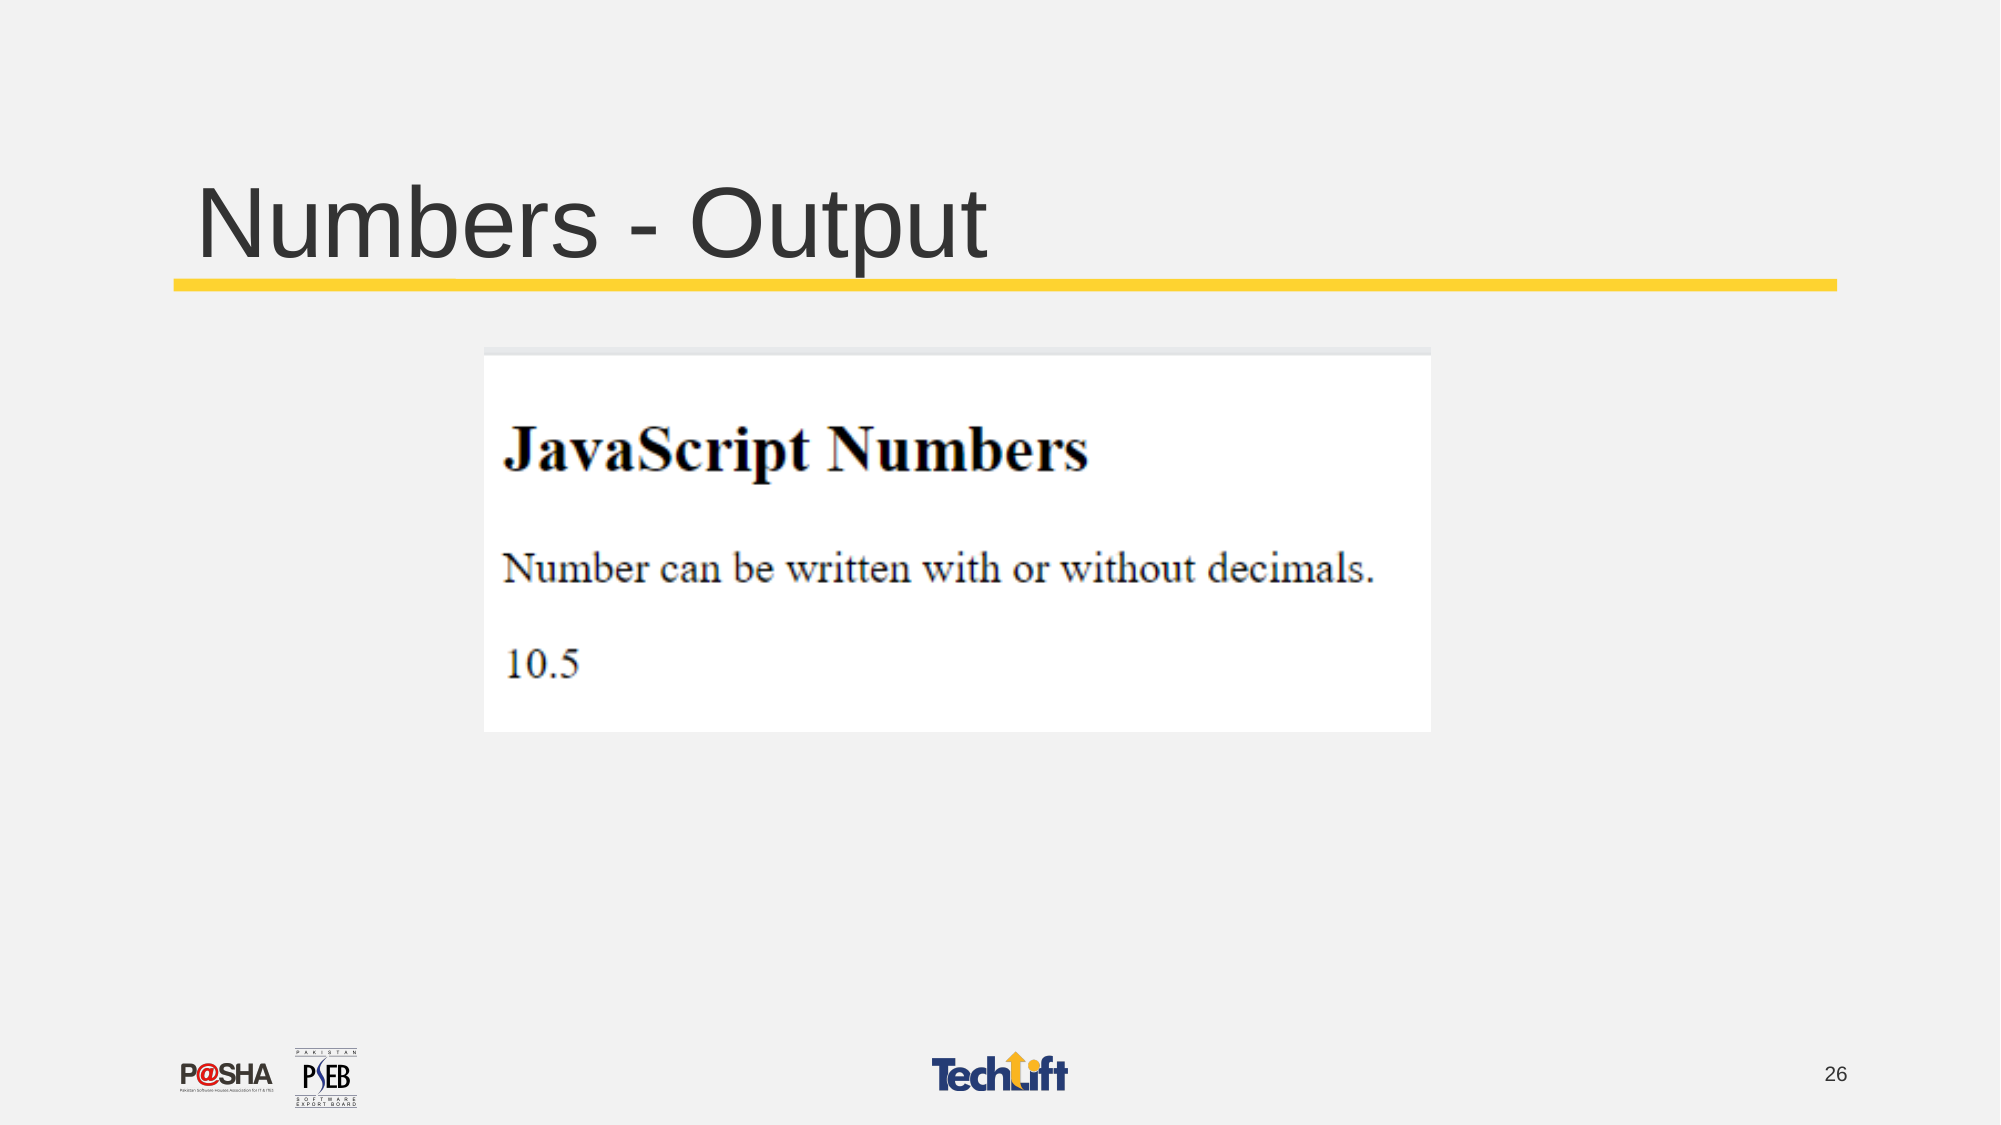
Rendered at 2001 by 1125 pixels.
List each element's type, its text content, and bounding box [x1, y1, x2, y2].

picture [932, 1051, 1068, 1091]
picture [295, 1048, 357, 1108]
slide_number ‹#› [1412, 1042, 1863, 1103]
title Numbers - Output [180, 47, 1830, 285]
picture [180, 1063, 274, 1093]
picture [484, 347, 1431, 732]
